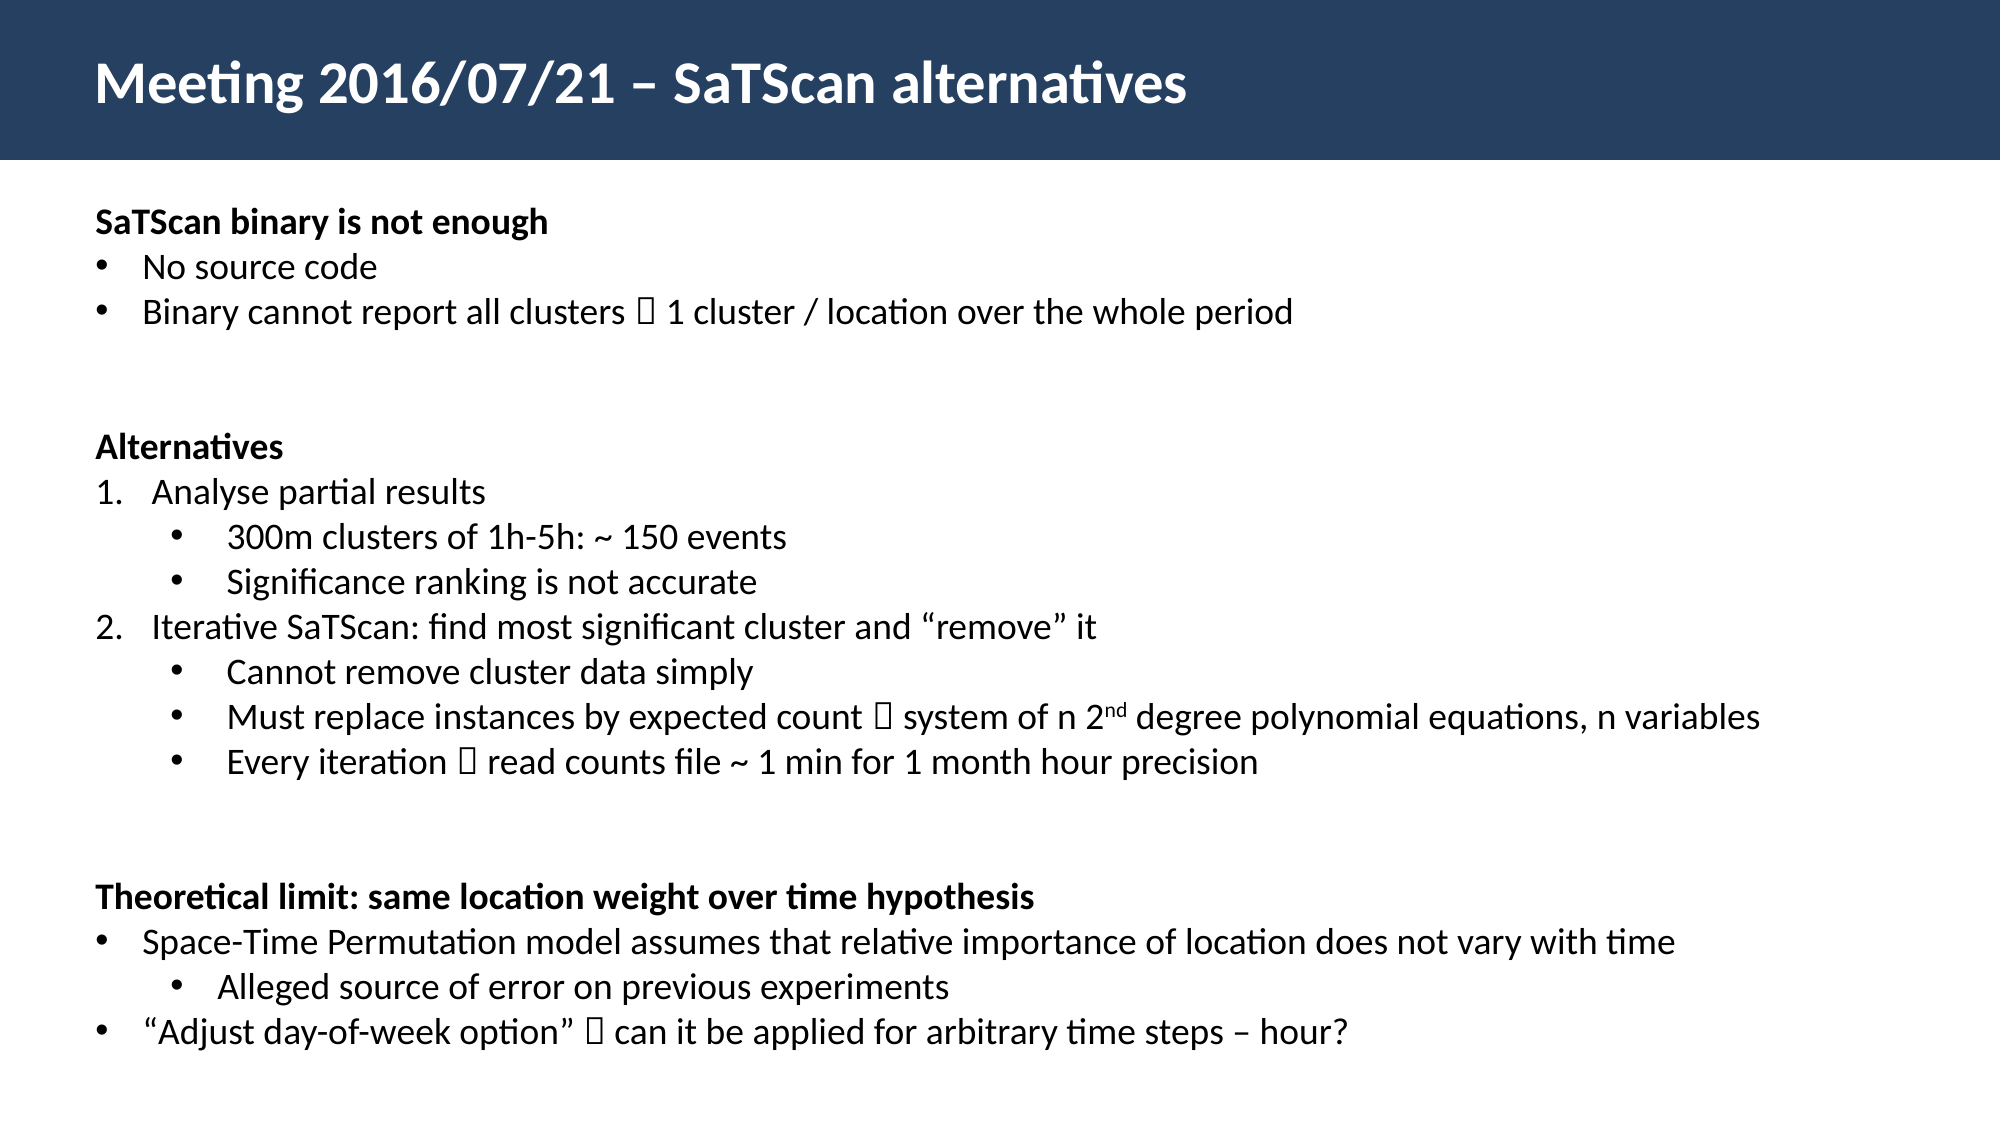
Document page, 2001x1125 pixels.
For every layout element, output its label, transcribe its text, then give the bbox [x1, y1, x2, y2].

text_box SaTScan binary is not enough No source code Binary cannot report all clusters  1 cluster / location over the whole period Alternatives Analyse partial results 300m clusters of 1h-5h: ~ 150 events Significance ranking is not accurate Iterative SaTScan: find most significant cluster and “remove” it Cannot remove cluster data simply Must replace instances by expected count  system of n 2nd degree polynomial equations, n variables Every iteration  read counts file ~ 1 min for 1 month hour precision Theoretical limit: same location weight over time hypothesis Space-Time Permutation model assumes that relative importance of location does not vary with time Alleged source of error on previous experiments “Adjust day-of-week option”  can it be applied for arbitrary time steps – hour? [80, 189, 1921, 1059]
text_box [0, 0, 2000, 160]
